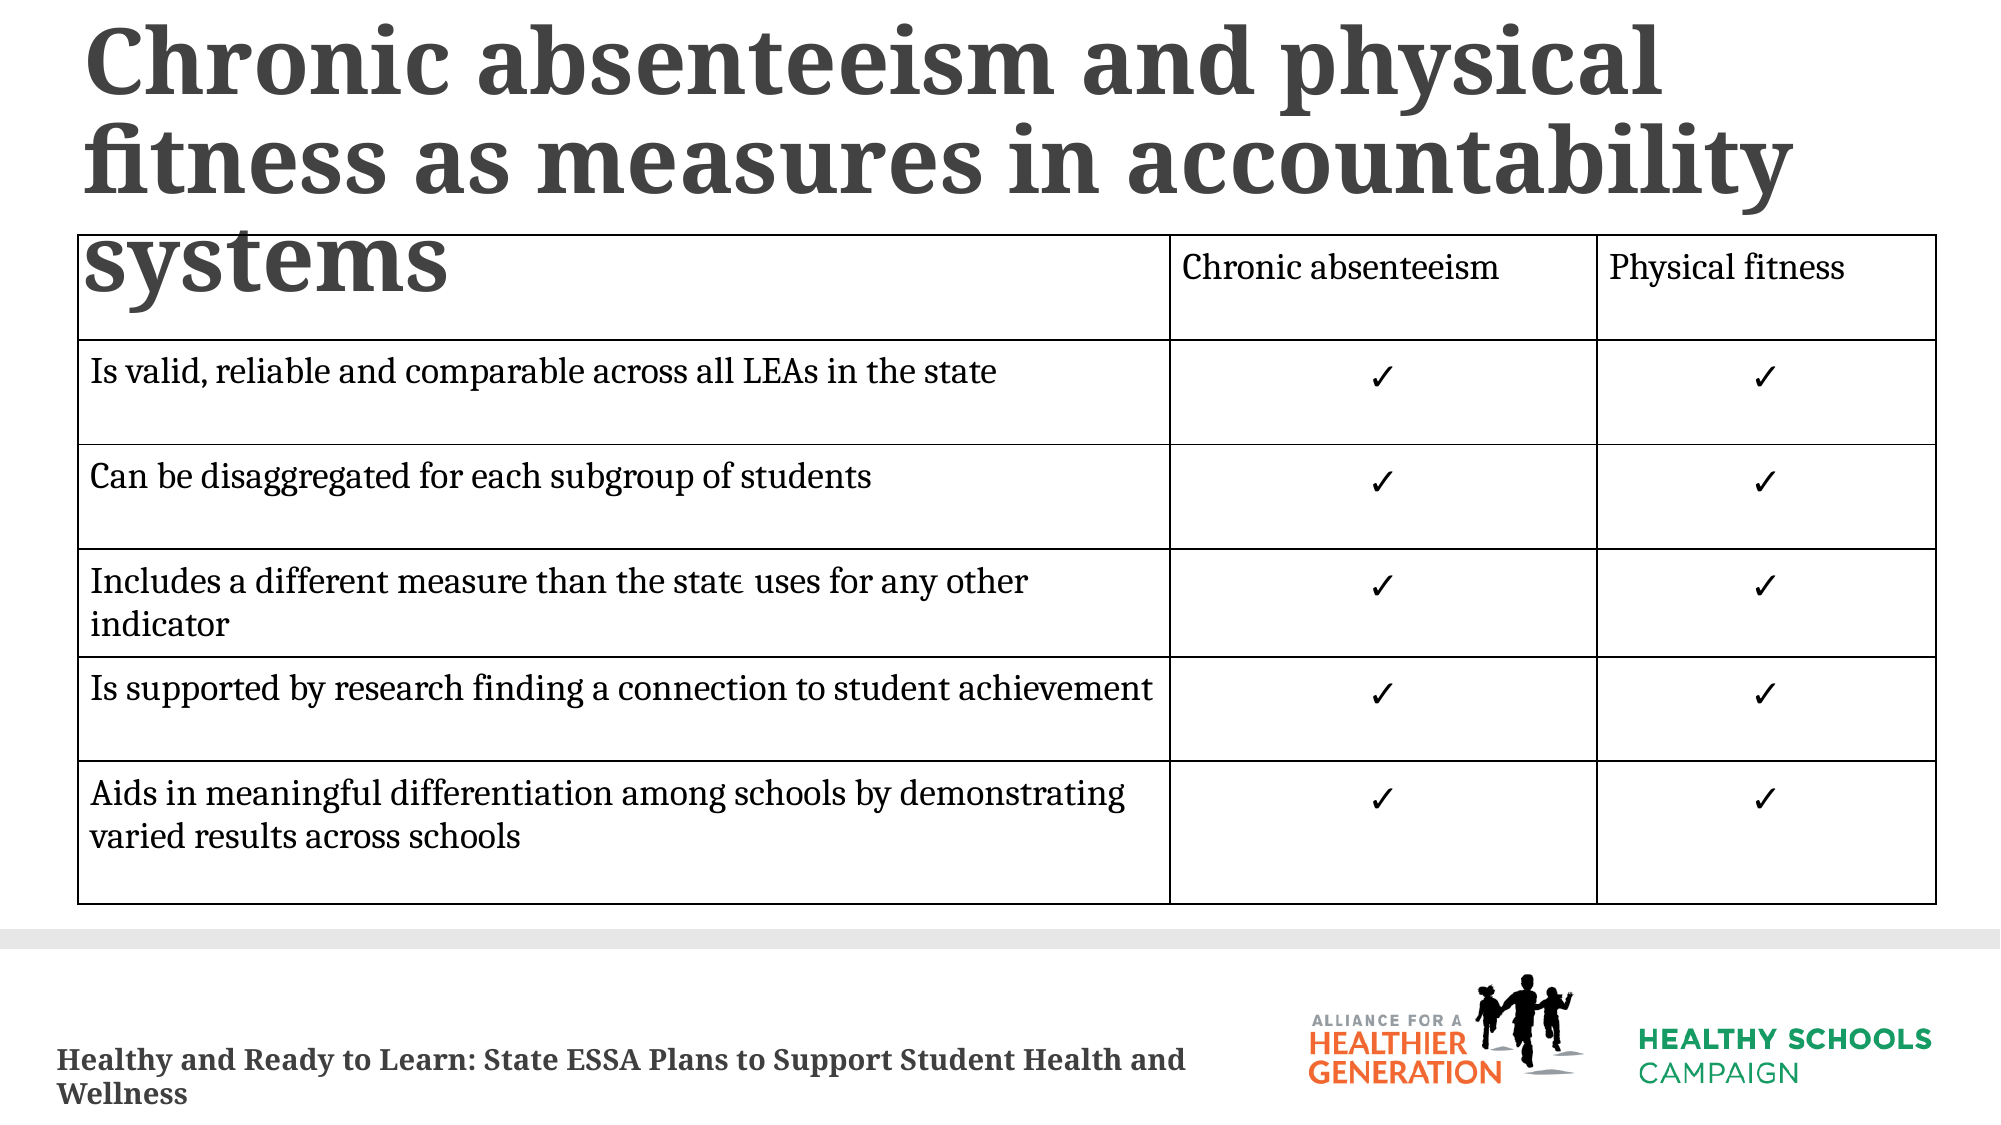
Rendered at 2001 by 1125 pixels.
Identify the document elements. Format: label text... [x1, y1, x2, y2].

table_header [79, 236, 1169, 339]
table_cell Is supported by research finding a connection to student achievement [79, 658, 726, 760]
picture [0, 929, 2000, 1125]
table_cell ✓ [1598, 445, 1935, 548]
table_cell Aids in meaningful differentiation among schools by demonstrating varied results across schools [79, 762, 1169, 903]
table_cell Includes a different measure than the state uses for any other indicator [79, 550, 726, 656]
table_header Physical fitness [1598, 236, 1935, 339]
table_cell ✓ [1171, 762, 1596, 903]
table_cell ✓ [1598, 658, 1935, 760]
title Chronic absenteeism and physical fitness as measures in accountability systems [68, 0, 1932, 223]
table_cell ✓ [1219, 658, 1596, 760]
table_cell Can be disaggregated for each subgroup of students [79, 445, 726, 548]
table_cell Is valid, reliable and comparable across all LEAs in the state [79, 341, 726, 444]
table_cell ✓ [1219, 445, 1596, 548]
table_cell ✓ [1598, 550, 1935, 656]
table_cell ✓ [1219, 550, 1596, 656]
table_cell ✓ [1598, 762, 1935, 903]
text_box [726, 316, 1219, 809]
table_cell ✓ [1598, 341, 1935, 444]
table_header Chronic absenteeism [1171, 236, 1596, 339]
table_cell ✓ [1219, 341, 1596, 444]
